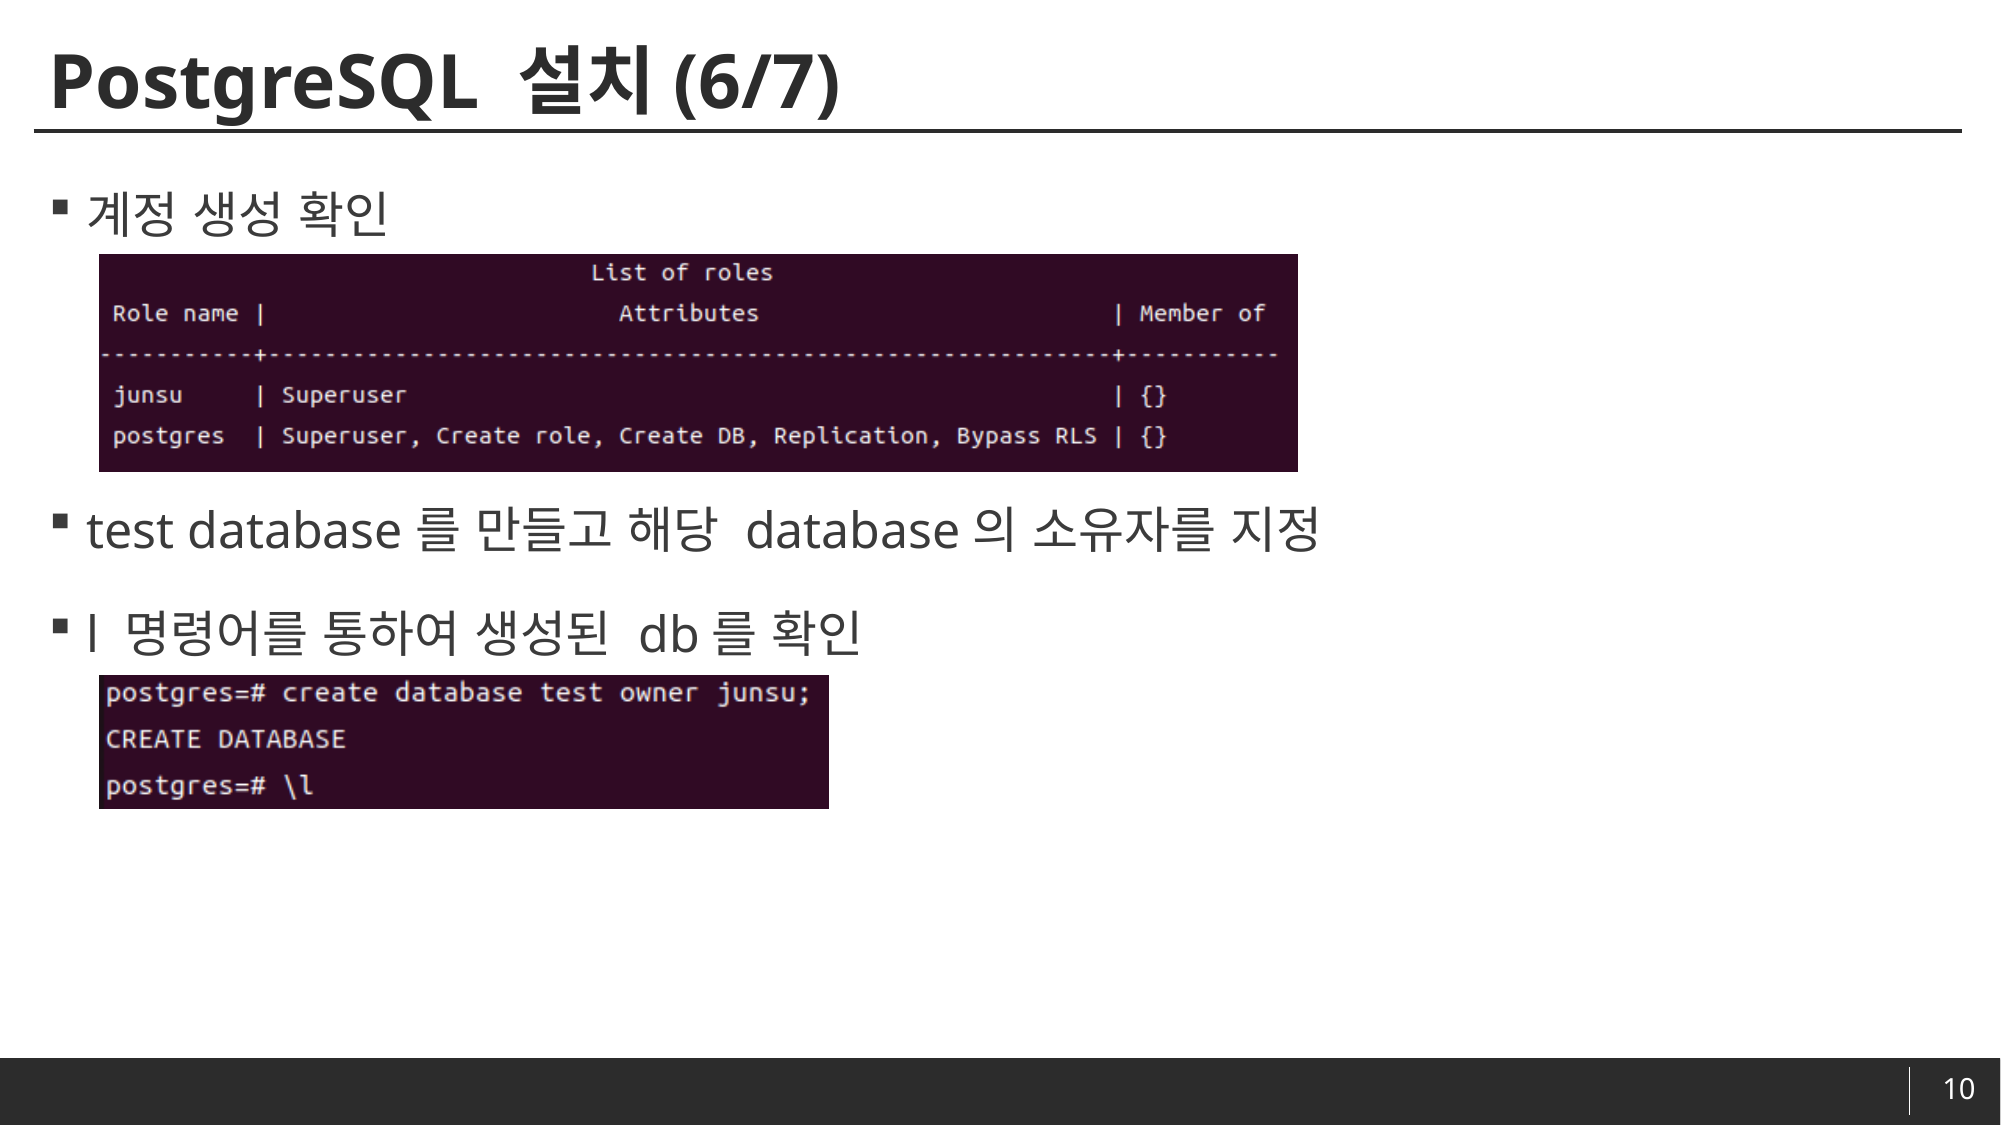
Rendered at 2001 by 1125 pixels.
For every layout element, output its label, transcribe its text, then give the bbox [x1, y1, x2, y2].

slide_number 10 [1922, 1060, 1996, 1121]
list 계정 생성 확인 test database를 만들고 해당 database의 소유자를 지정 l 명령어를 통하여 생성된 db를 확인 [33, 152, 1963, 997]
picture [99, 254, 1298, 472]
title PostgreSQL 설치(6/7) [33, 27, 1963, 143]
picture [99, 675, 829, 809]
